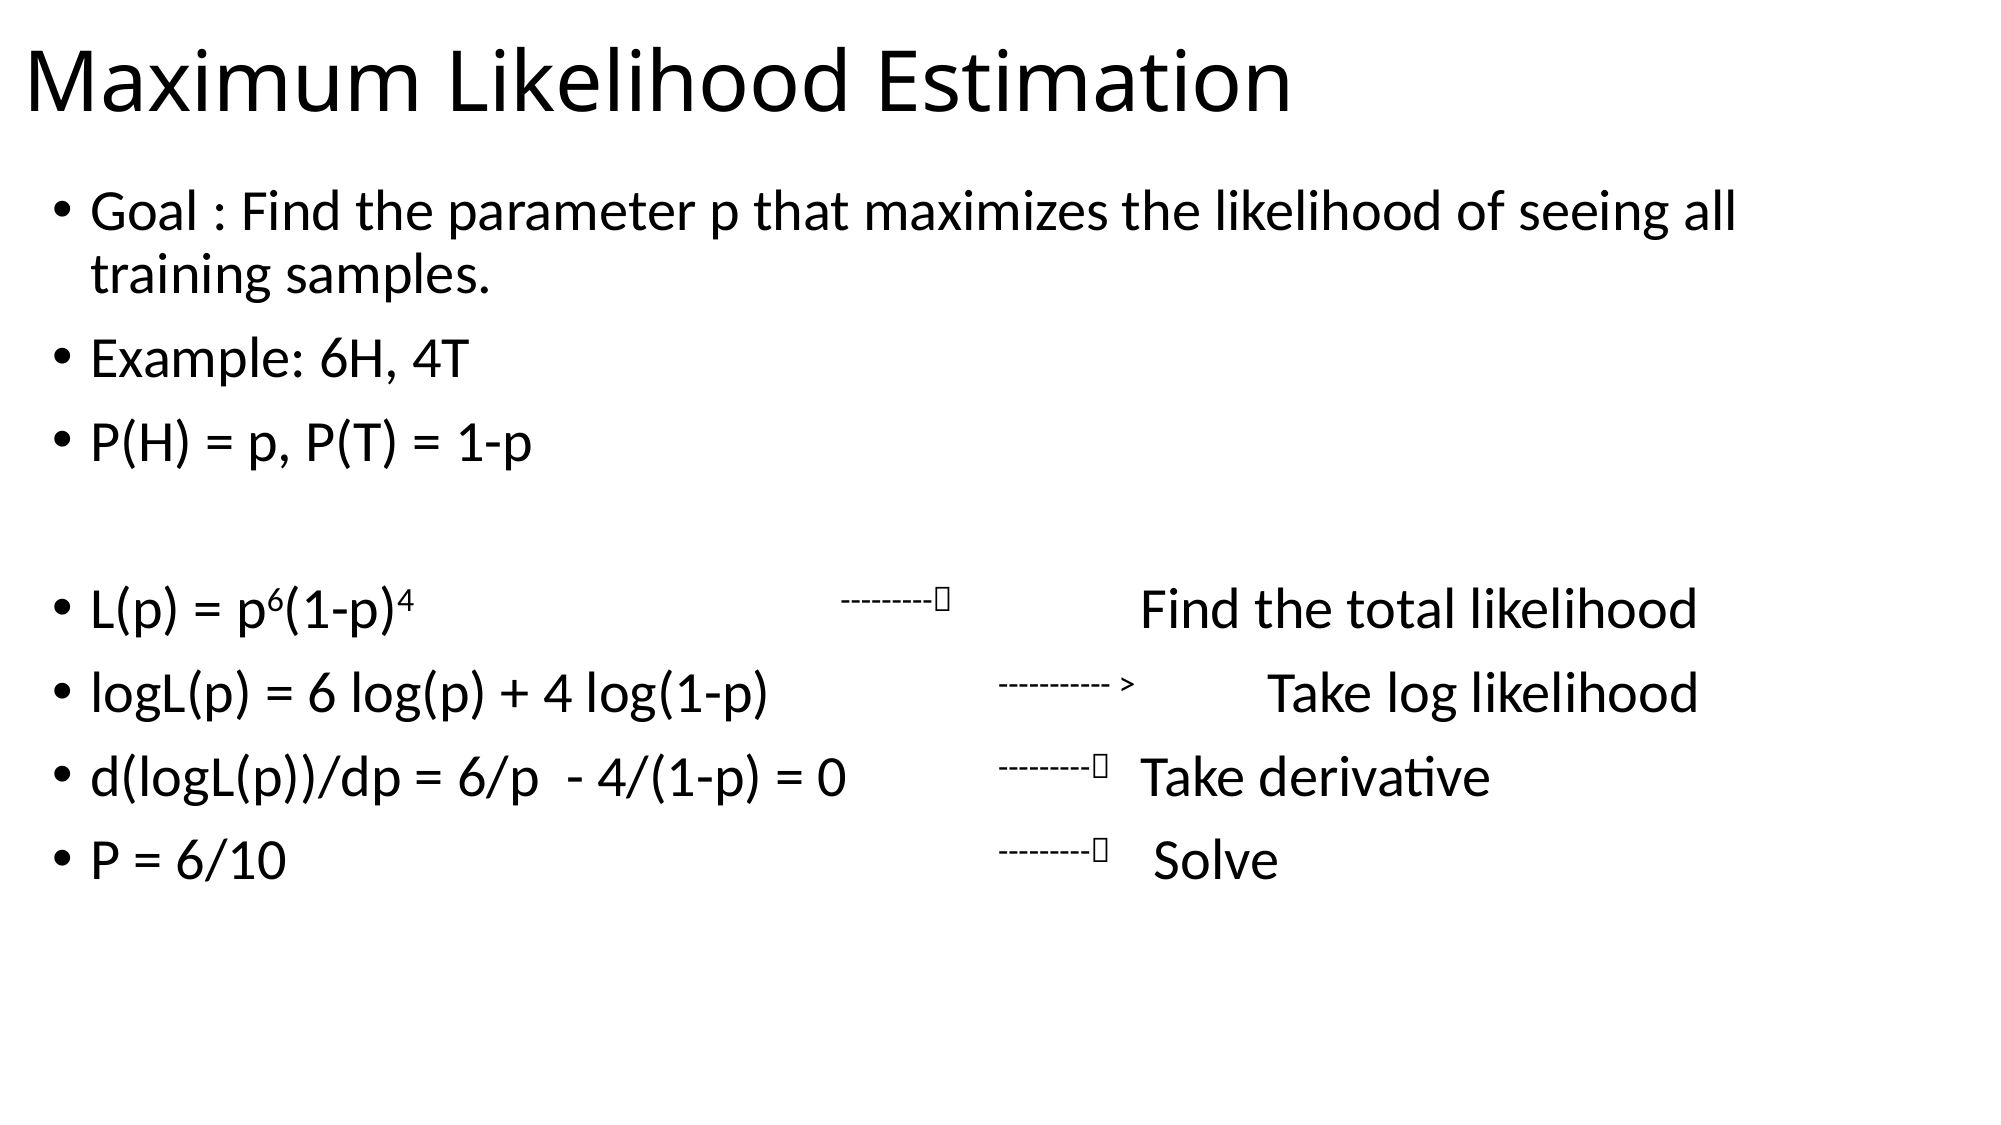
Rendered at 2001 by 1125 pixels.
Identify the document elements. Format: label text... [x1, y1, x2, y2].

list Goal : Find the parameter p that maximizes the likelihood of seeing all training samples. Example: 6H, 4T P(H) = p, P(T) = 1-p L(p) = p6(1-p)4 --------- Find the total likelihood logL(p) = 6 log(p) + 4 log(1-p) ----------- > Take log likelihood d(logL(p))/dp = 6/p - 4/(1-p) = 0 --------- Take derivative P = 6/10 --------- Solve [37, 172, 1863, 1070]
title Maximum Likelihood Estimation [8, 29, 1734, 138]
